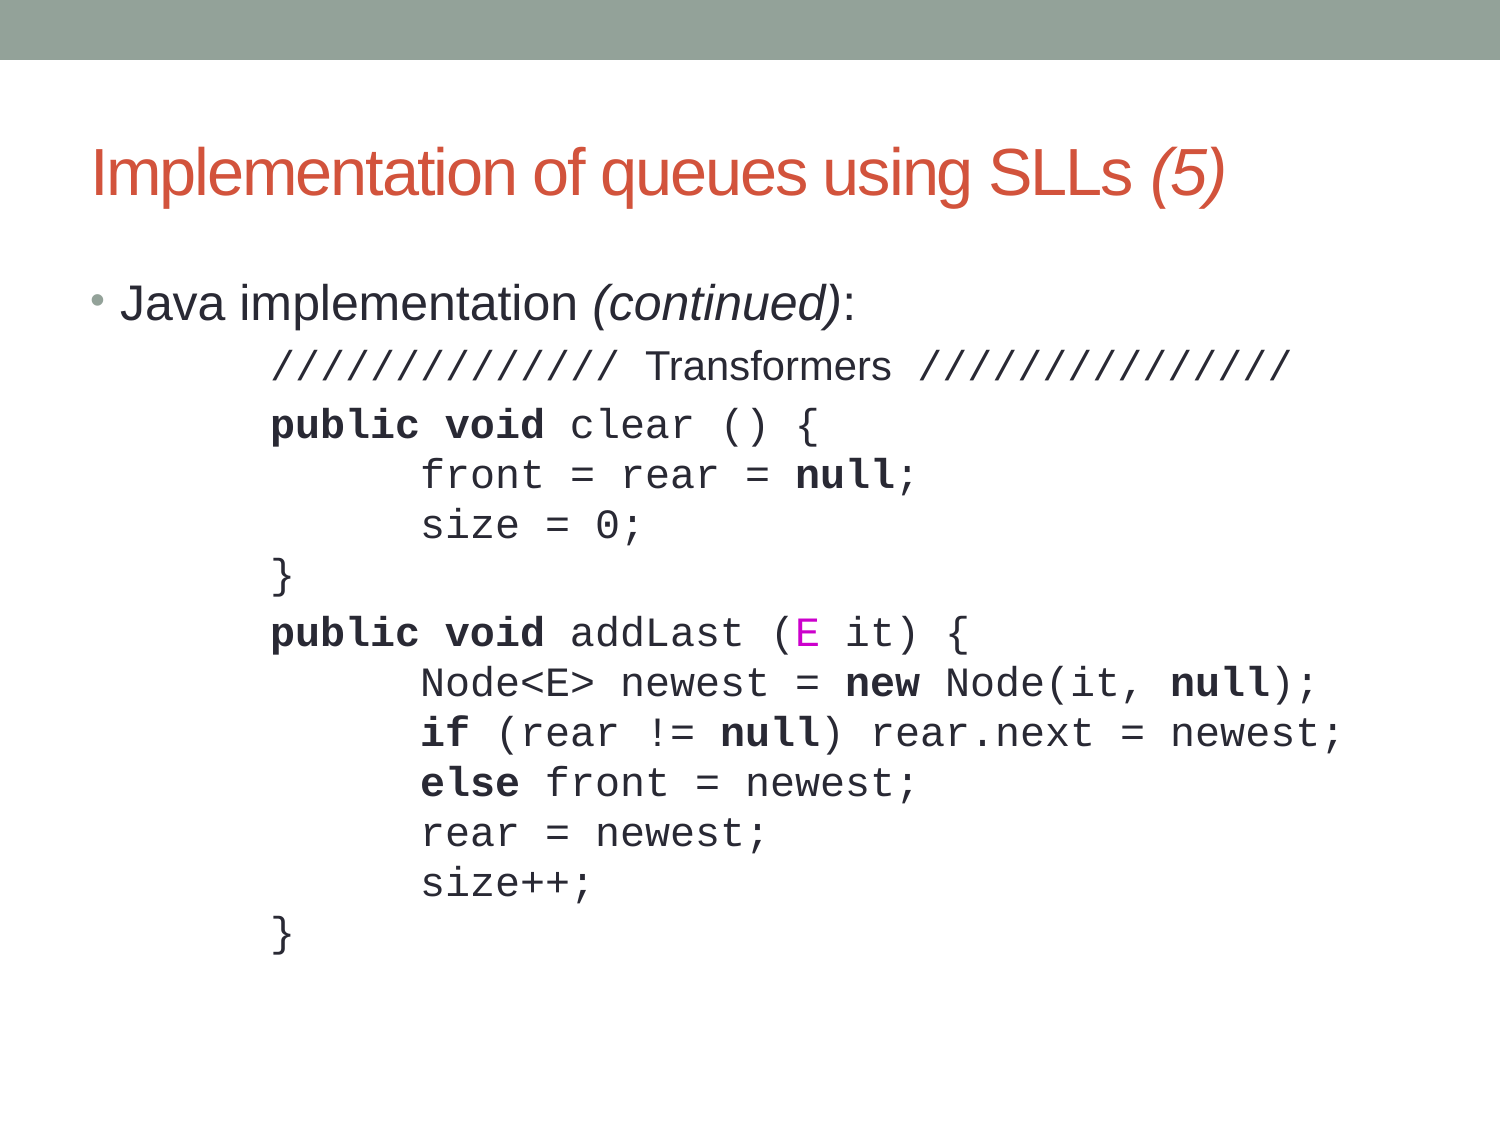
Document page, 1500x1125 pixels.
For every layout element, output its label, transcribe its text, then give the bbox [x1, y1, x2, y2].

list Java implementation (continued): ////////////// Transformers /////////////// public void clear () { front = rear = null; size = 0; } public void addLast (E it) { Node<E> newest = new Node(it, null); if (rear != null) rear.next = newest; else front = newest; rear = newest; size++; } [75, 262, 1425, 1063]
title Implementation of queues using SLLs (5) [75, 87, 1425, 250]
